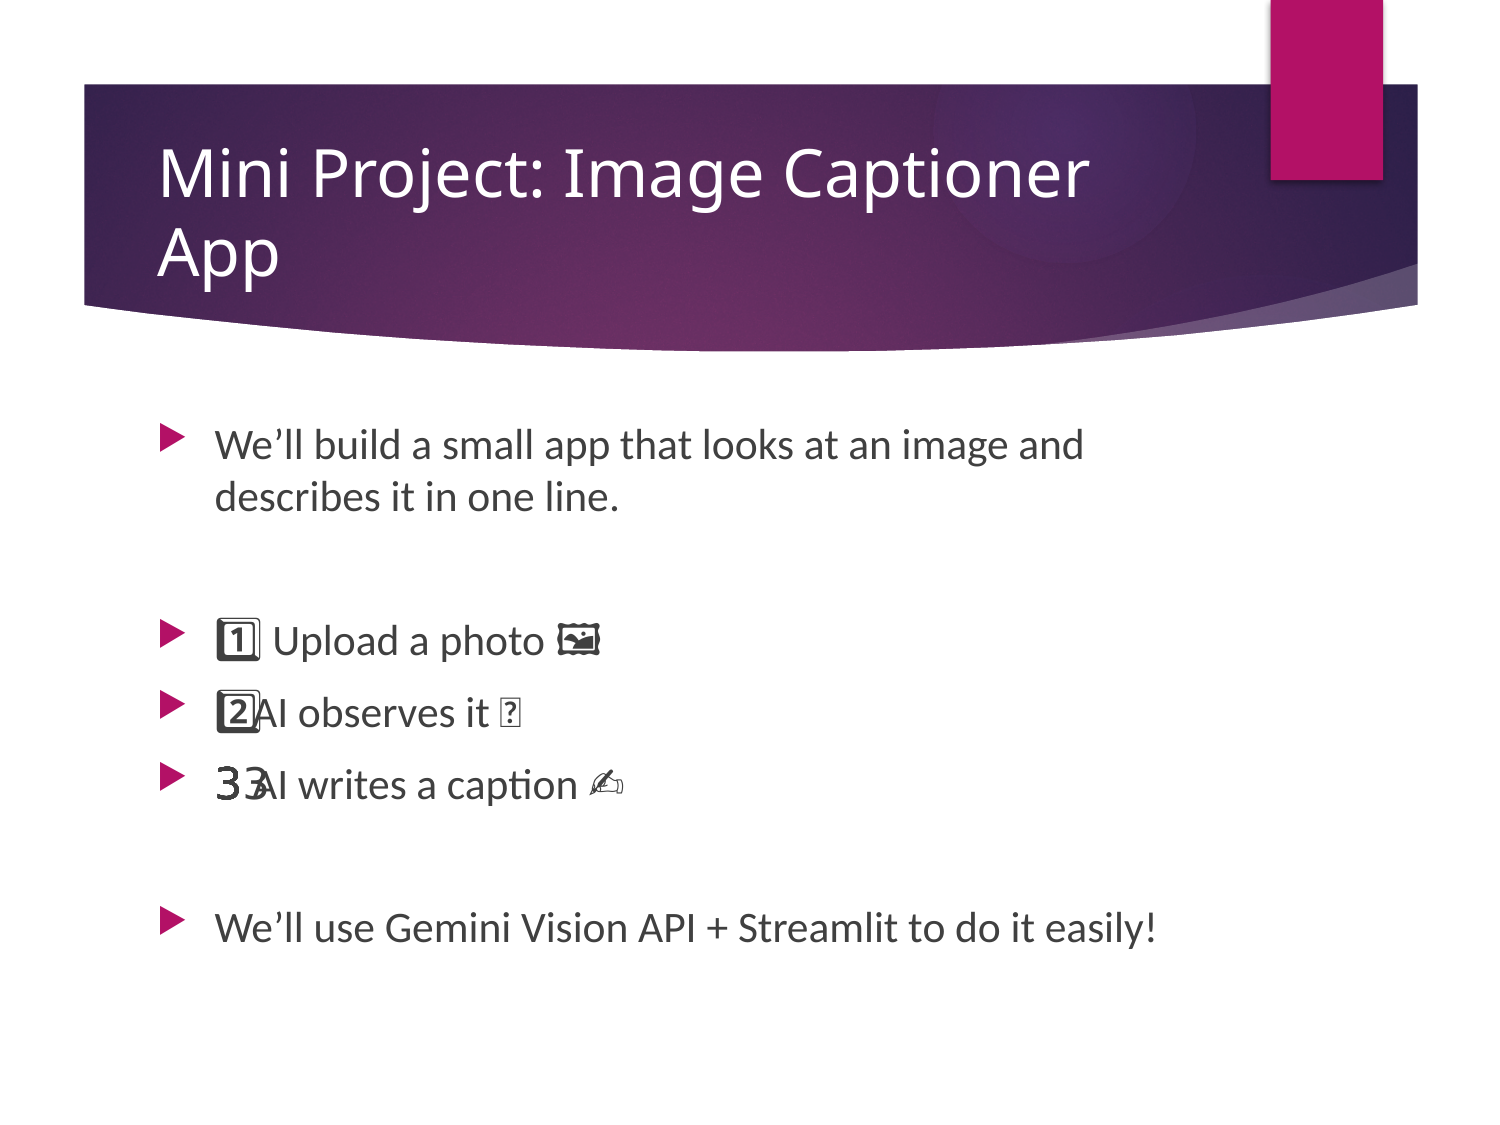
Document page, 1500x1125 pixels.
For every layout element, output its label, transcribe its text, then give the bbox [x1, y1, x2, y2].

list We’ll build a small app that looks at an image and describes it in one line. 1️⃣ Upload a photo 🖼️ 2️⃣ AI observes it 👀 3️⃣ AI writes a caption ✍️ We’ll use Gemini Vision API + Streamlit to do it easily! [141, 408, 1183, 988]
title Mini Project: Image Captioner App [142, 152, 1183, 269]
